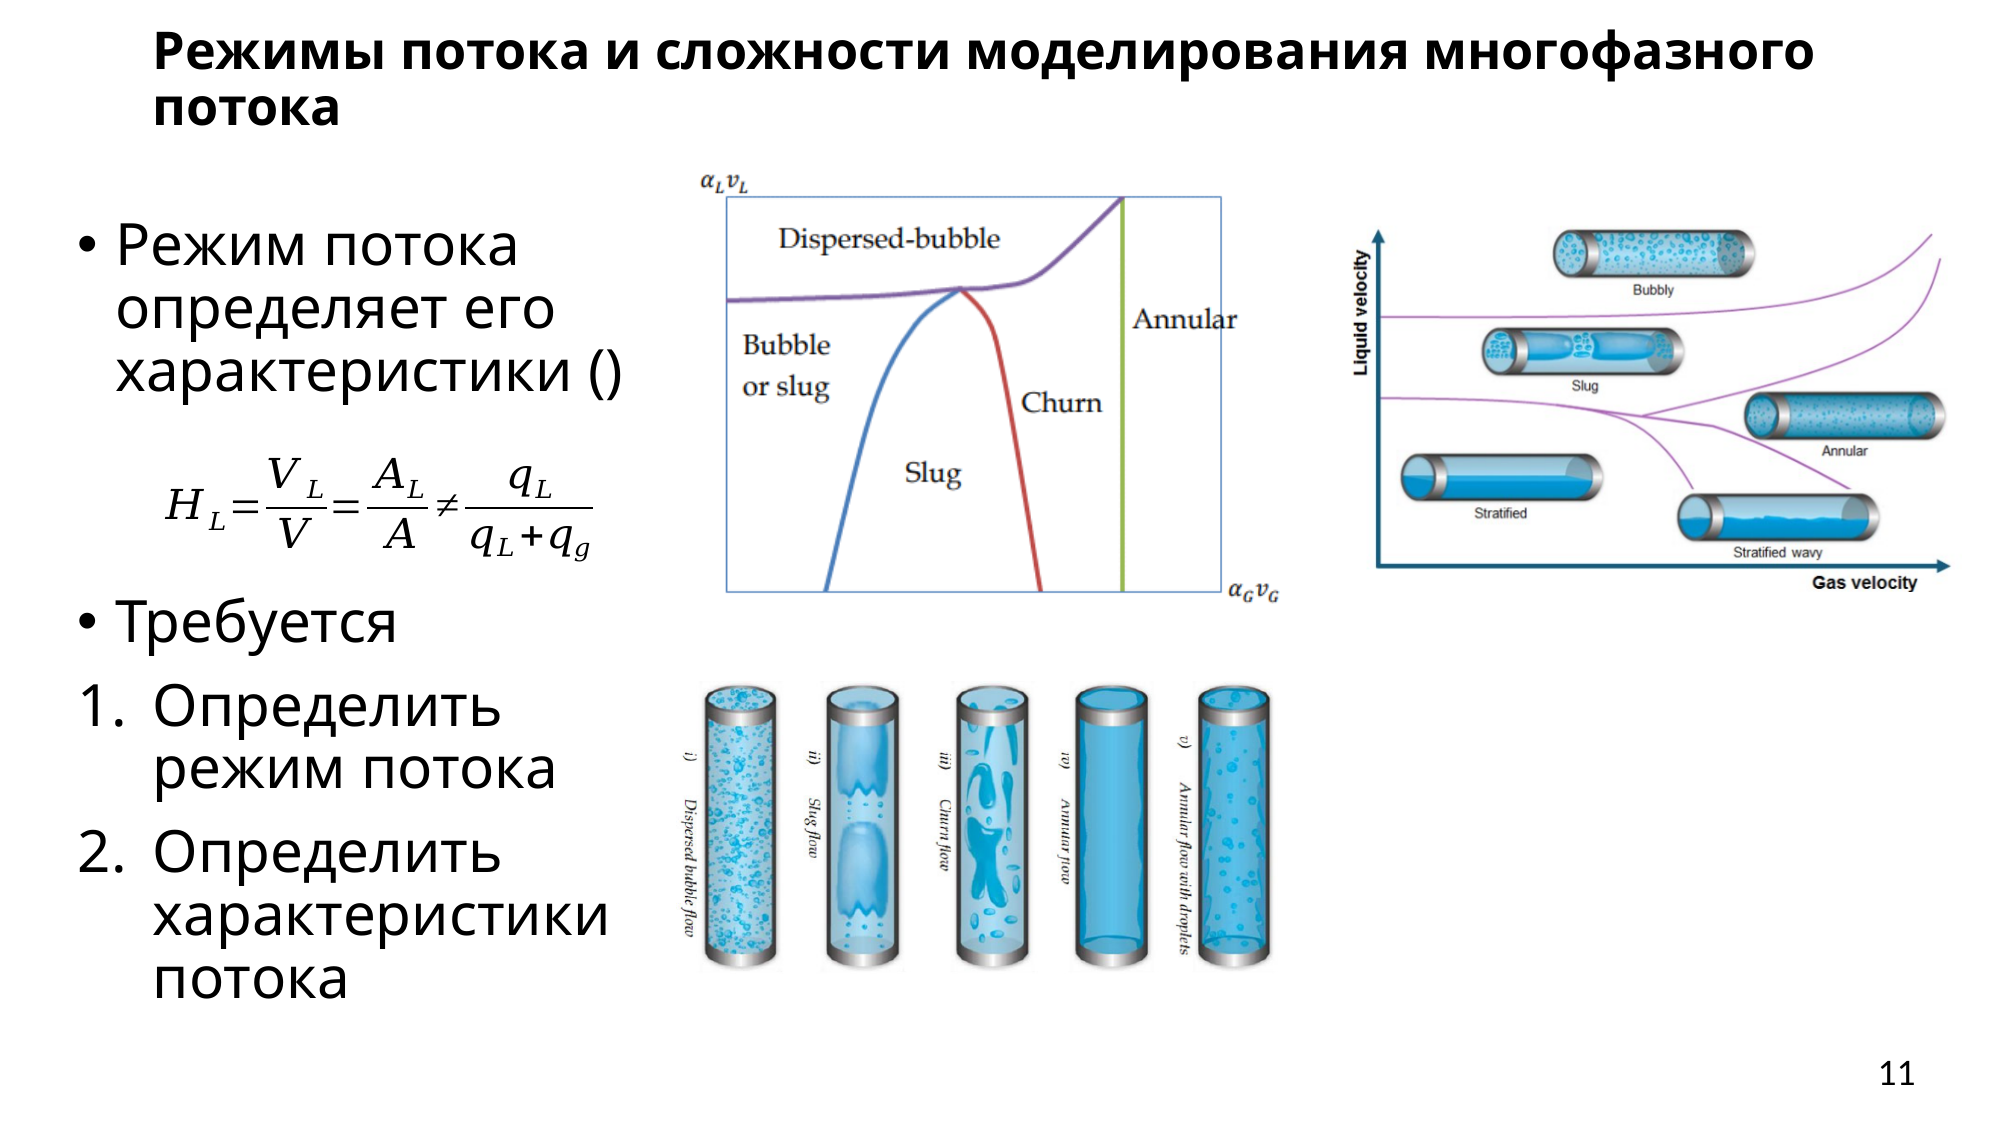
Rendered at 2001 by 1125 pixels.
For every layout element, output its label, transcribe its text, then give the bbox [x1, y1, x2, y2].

text_box 11 [1862, 1040, 1931, 1101]
picture [670, 166, 1304, 625]
title Режимы потока и сложности моделирования многофазного потока [137, 10, 1863, 151]
picture [1344, 207, 1962, 592]
picture [651, 640, 1289, 984]
